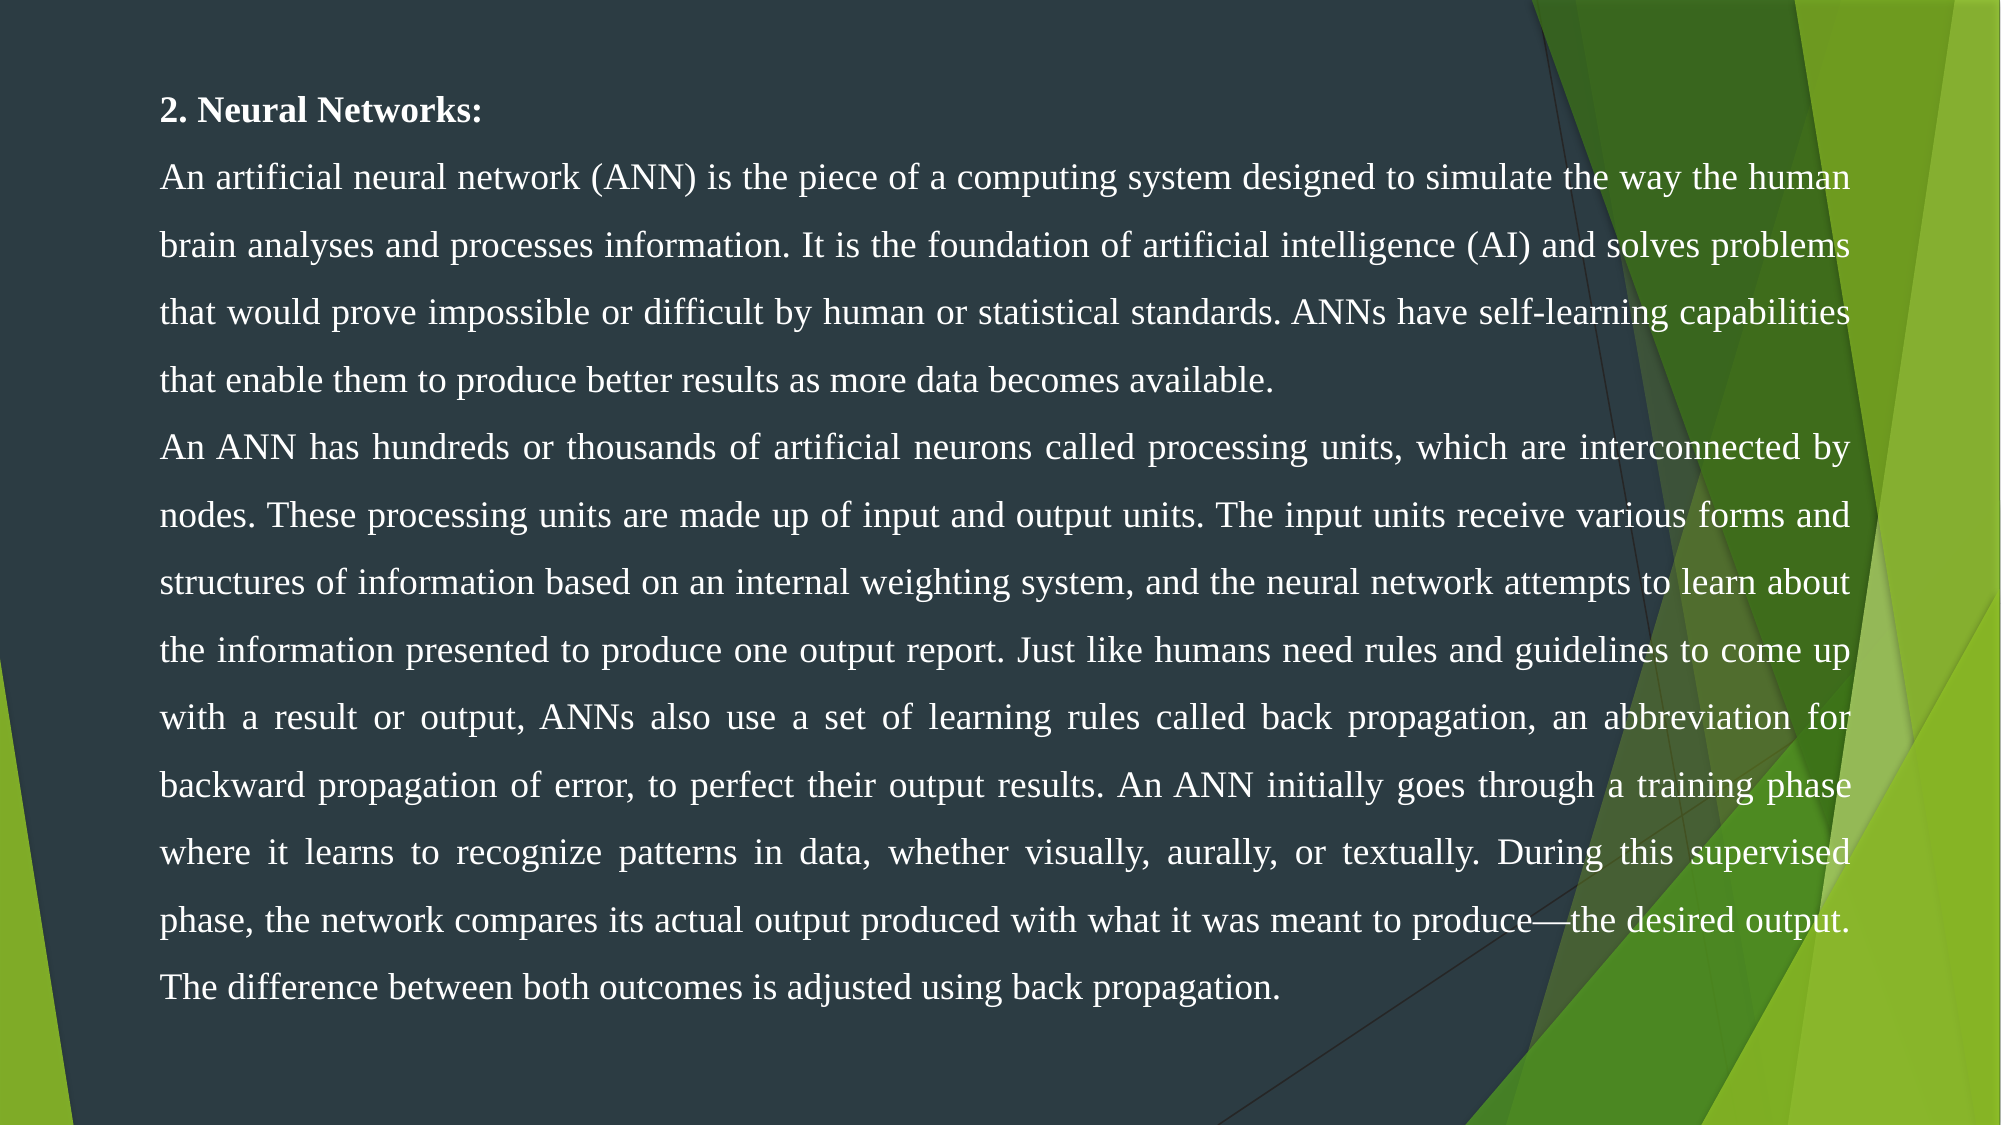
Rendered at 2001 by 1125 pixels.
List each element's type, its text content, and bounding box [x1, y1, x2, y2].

text_box 2. Neural Networks: An artificial neural network (ANN) is the piece of a computing system designed to simulate the way the human brain analyses and processes information. It is the foundation of artificial intelligence (AI) and solves problems that would prove impossible or difficult by human or statistical standards. ANNs have self-learning capabilities that enable them to produce better results as more data becomes available. An ANN has hundreds or thousands of artificial neurons called processing units, which are interconnected by nodes. These processing units are made up of input and output units. The input units receive various forms and structures of information based on an internal weighting system, and the neural network attempts to learn about the information presented to produce one output report. Just like humans need rules and guidelines to come up with a result or output, ANNs also use a set of learning rules called back propagation, an abbreviation for backward propagation of error, to perfect their output results. An ANN initially goes through a training phase where it learns to recognize patterns in data, whether visually, aurally, or textually. During this supervised phase, the network compares its actual output produced with what it was meant to produce—the desired output. The difference between both outcomes is adjusted using back propagation. [144, 54, 1868, 1015]
